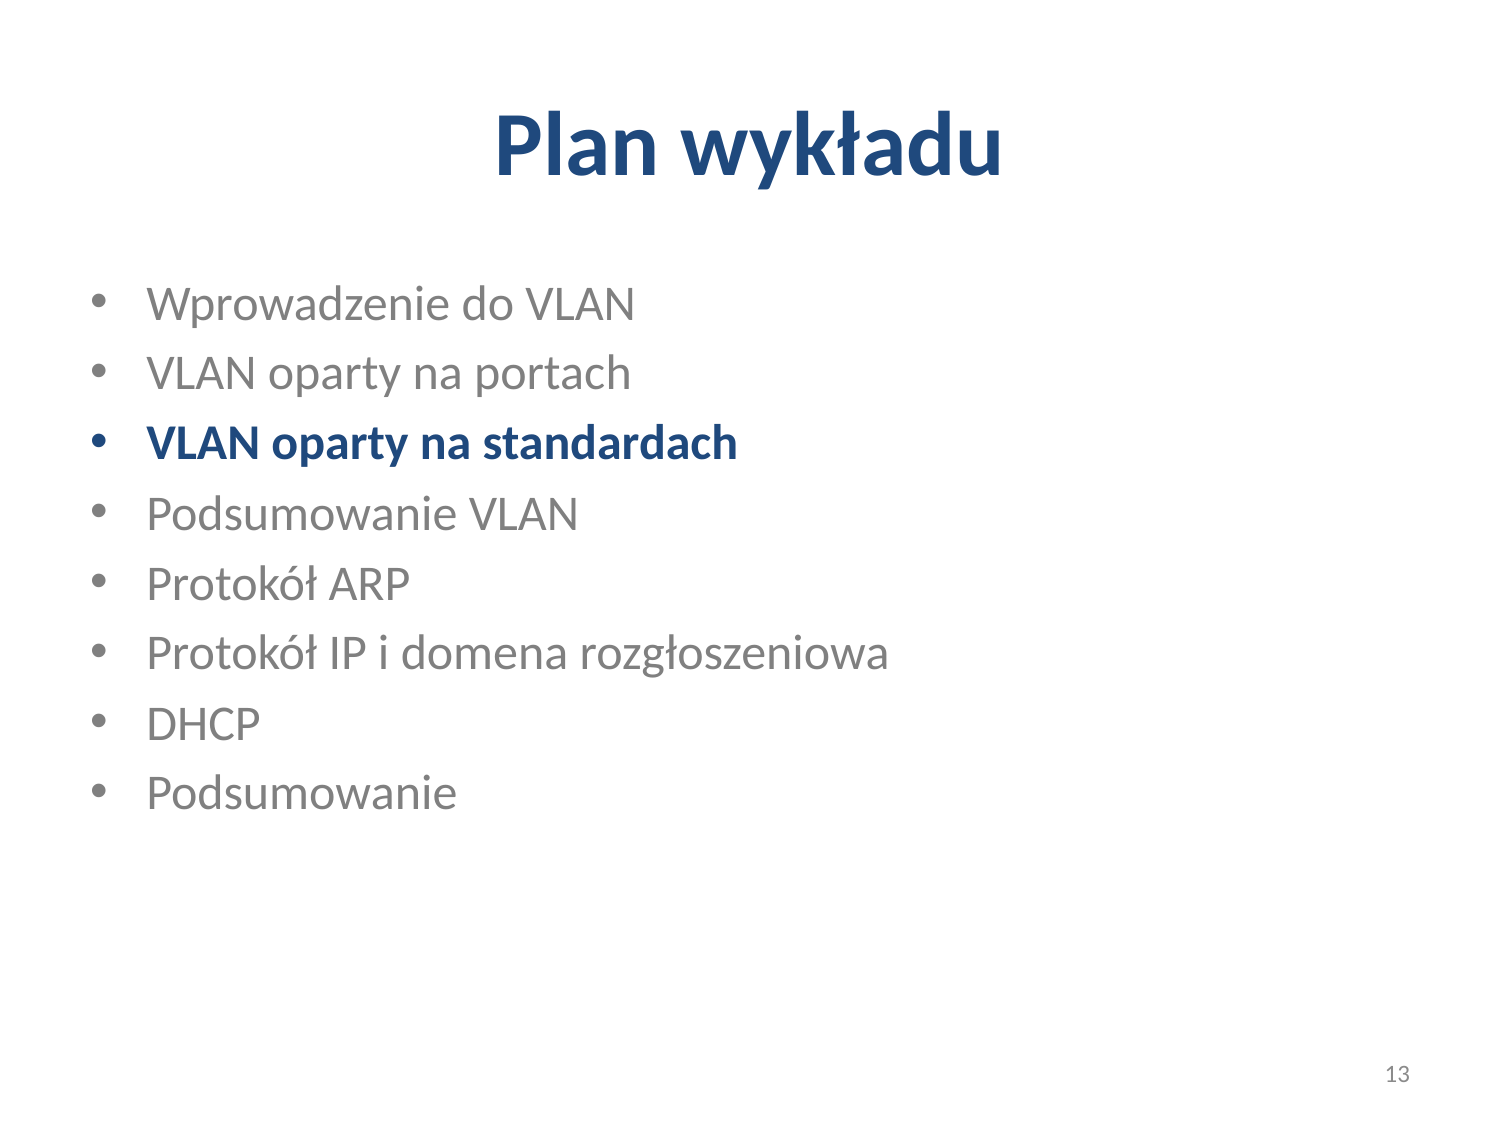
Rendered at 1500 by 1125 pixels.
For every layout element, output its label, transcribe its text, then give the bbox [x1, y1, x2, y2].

slide_number 13 [1074, 1042, 1425, 1103]
title Plan wykładu [75, 45, 1425, 233]
list Wprowadzenie do VLAN VLAN oparty na portach VLAN oparty na standardach Podsumowanie VLAN Protokół ARP Protokół IP i domena rozgłoszeniowa DHCP Podsumowanie [75, 262, 1425, 1005]
